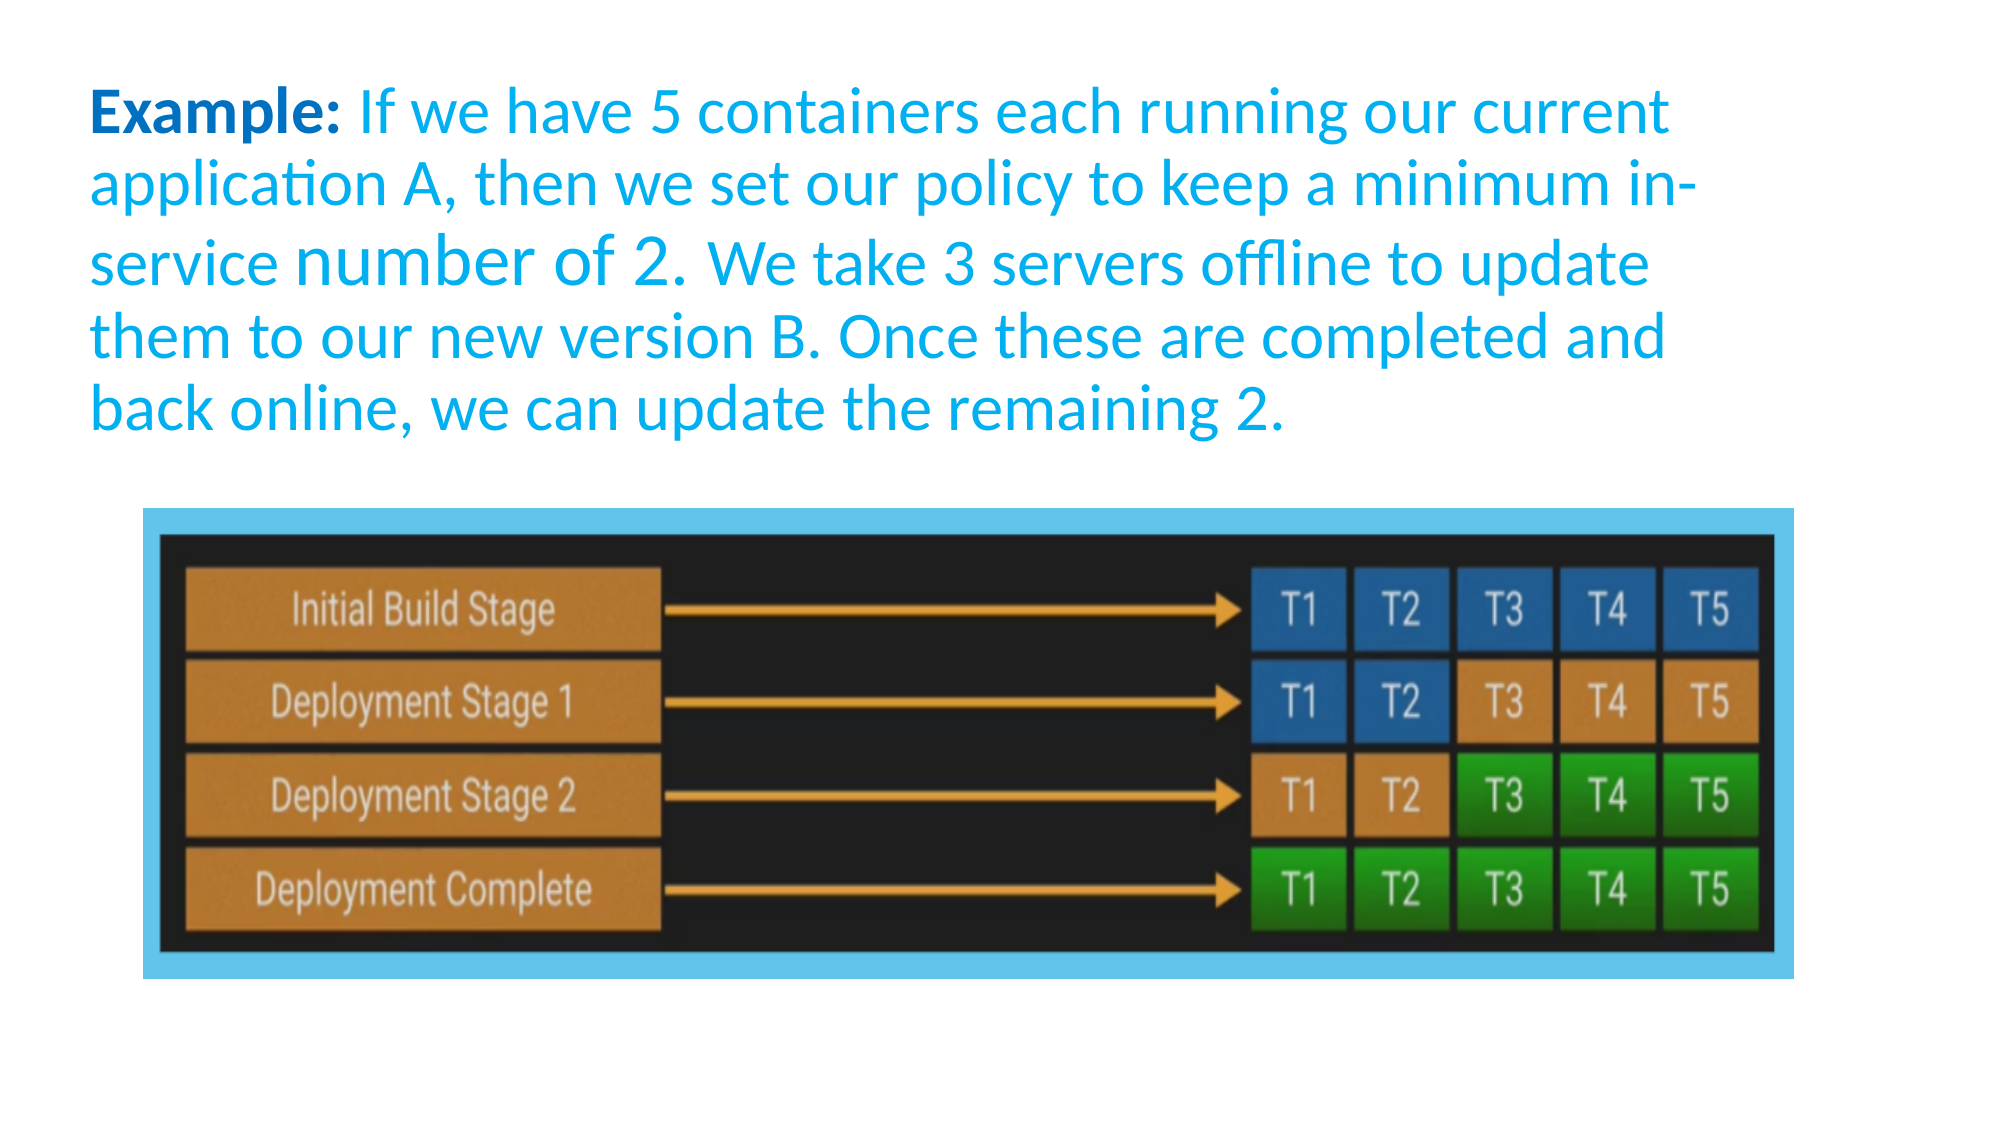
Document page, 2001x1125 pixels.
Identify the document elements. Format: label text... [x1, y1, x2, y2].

subtitle Example: If we have 5 containers each running our current application A, then we set our policy to keep a minimum in-service number of 2. We take 3 servers offline to update them to our new version B. Once these are completed and back online, we can update the remaining 2. [74, 68, 1794, 1097]
picture [143, 508, 1794, 979]
